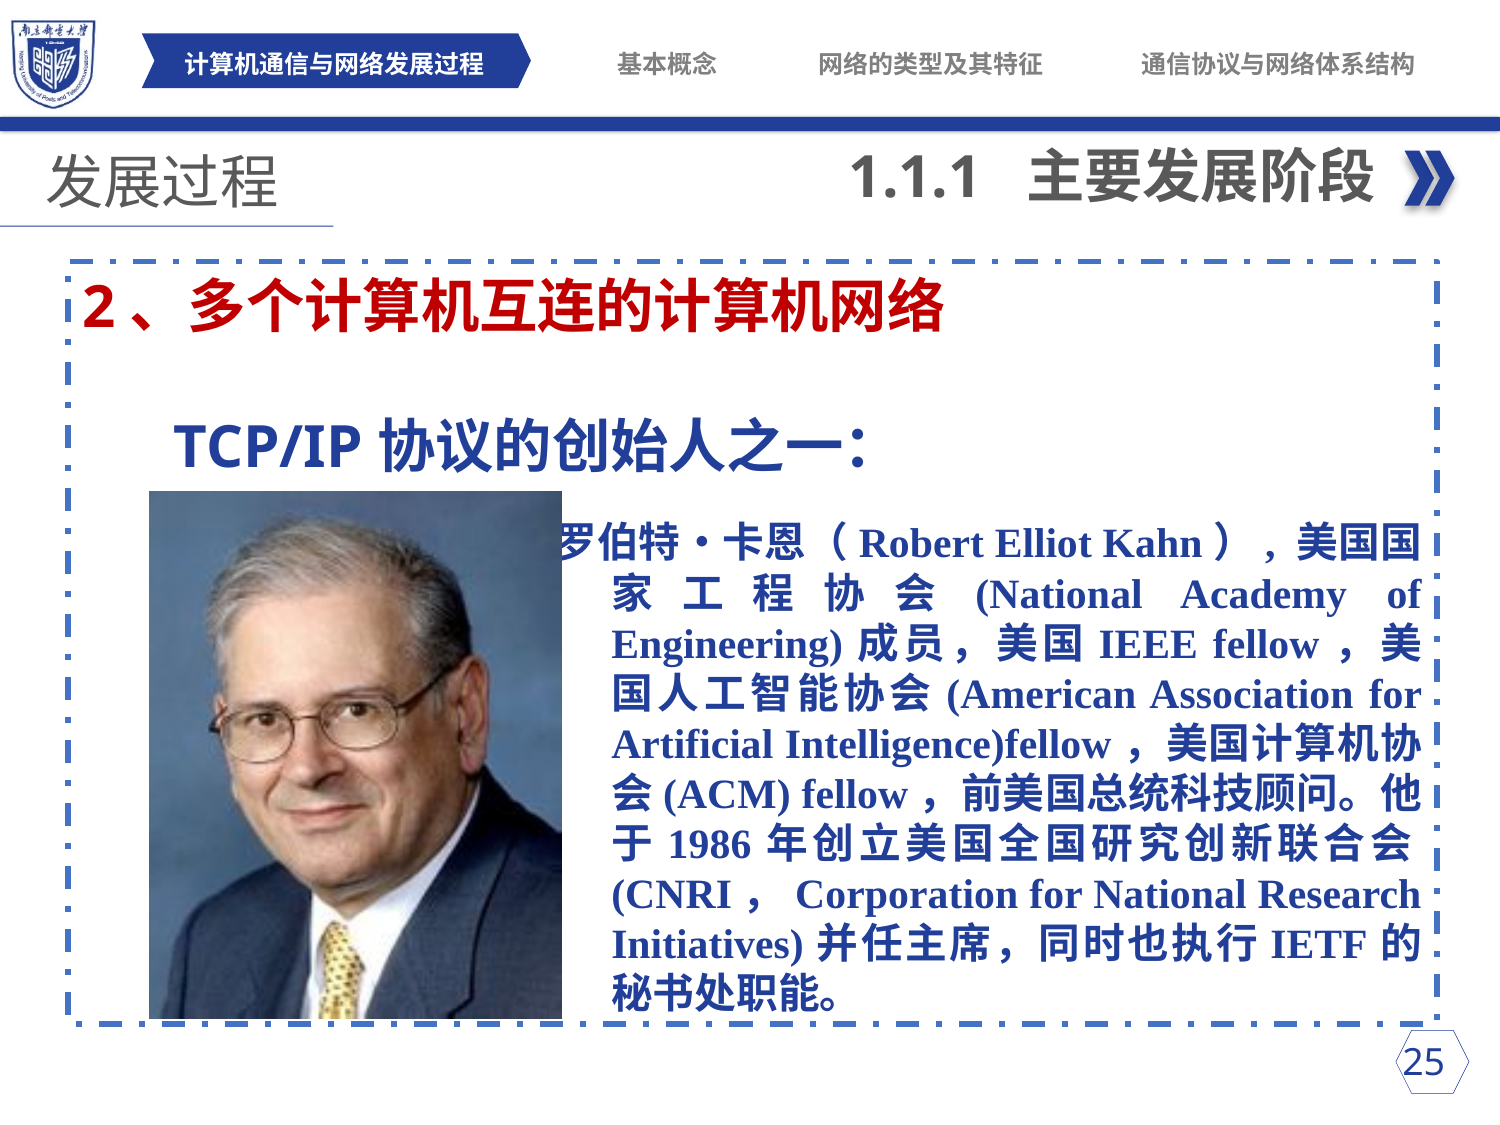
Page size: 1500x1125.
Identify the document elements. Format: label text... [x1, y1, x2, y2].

text_box 网络的类型及其特征 [806, 48, 1055, 79]
text_box 2、多个计算机互连的计算机网络 TCP/IP协议的创始人之一： 罗伯特・卡恩（Robert Elliot Kahn）, 美国国家工程协会(National Academy of Engineering)成员，美国IEEE fellow，美国人工智能协会(American Association for Artificial Intelligence)fellow，美国计算机协会(ACM) fellow，前美国总统科技顾问。他于1986年创立美国全国研究创新联合会(CNRI，Corporation for National Research Initiatives)并任主席，同时也执行IETF的秘书处职能。 [67, 261, 1437, 1024]
text_box 发展过程 [9, 143, 315, 218]
text_box 通信协议与网络体系结构 [1090, 48, 1467, 79]
text_box 基本概念 [559, 48, 777, 79]
text_box [140, 32, 533, 90]
picture [149, 491, 562, 1020]
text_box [1404, 150, 1455, 206]
text_box [0, 116, 1500, 132]
text_box 1.1.1 主要发展阶段 [113, 132, 1391, 217]
text_box 25 [1363, 1030, 1494, 1092]
text_box 计算机通信与网络发展过程 [170, 48, 510, 79]
picture [0, 16, 108, 110]
